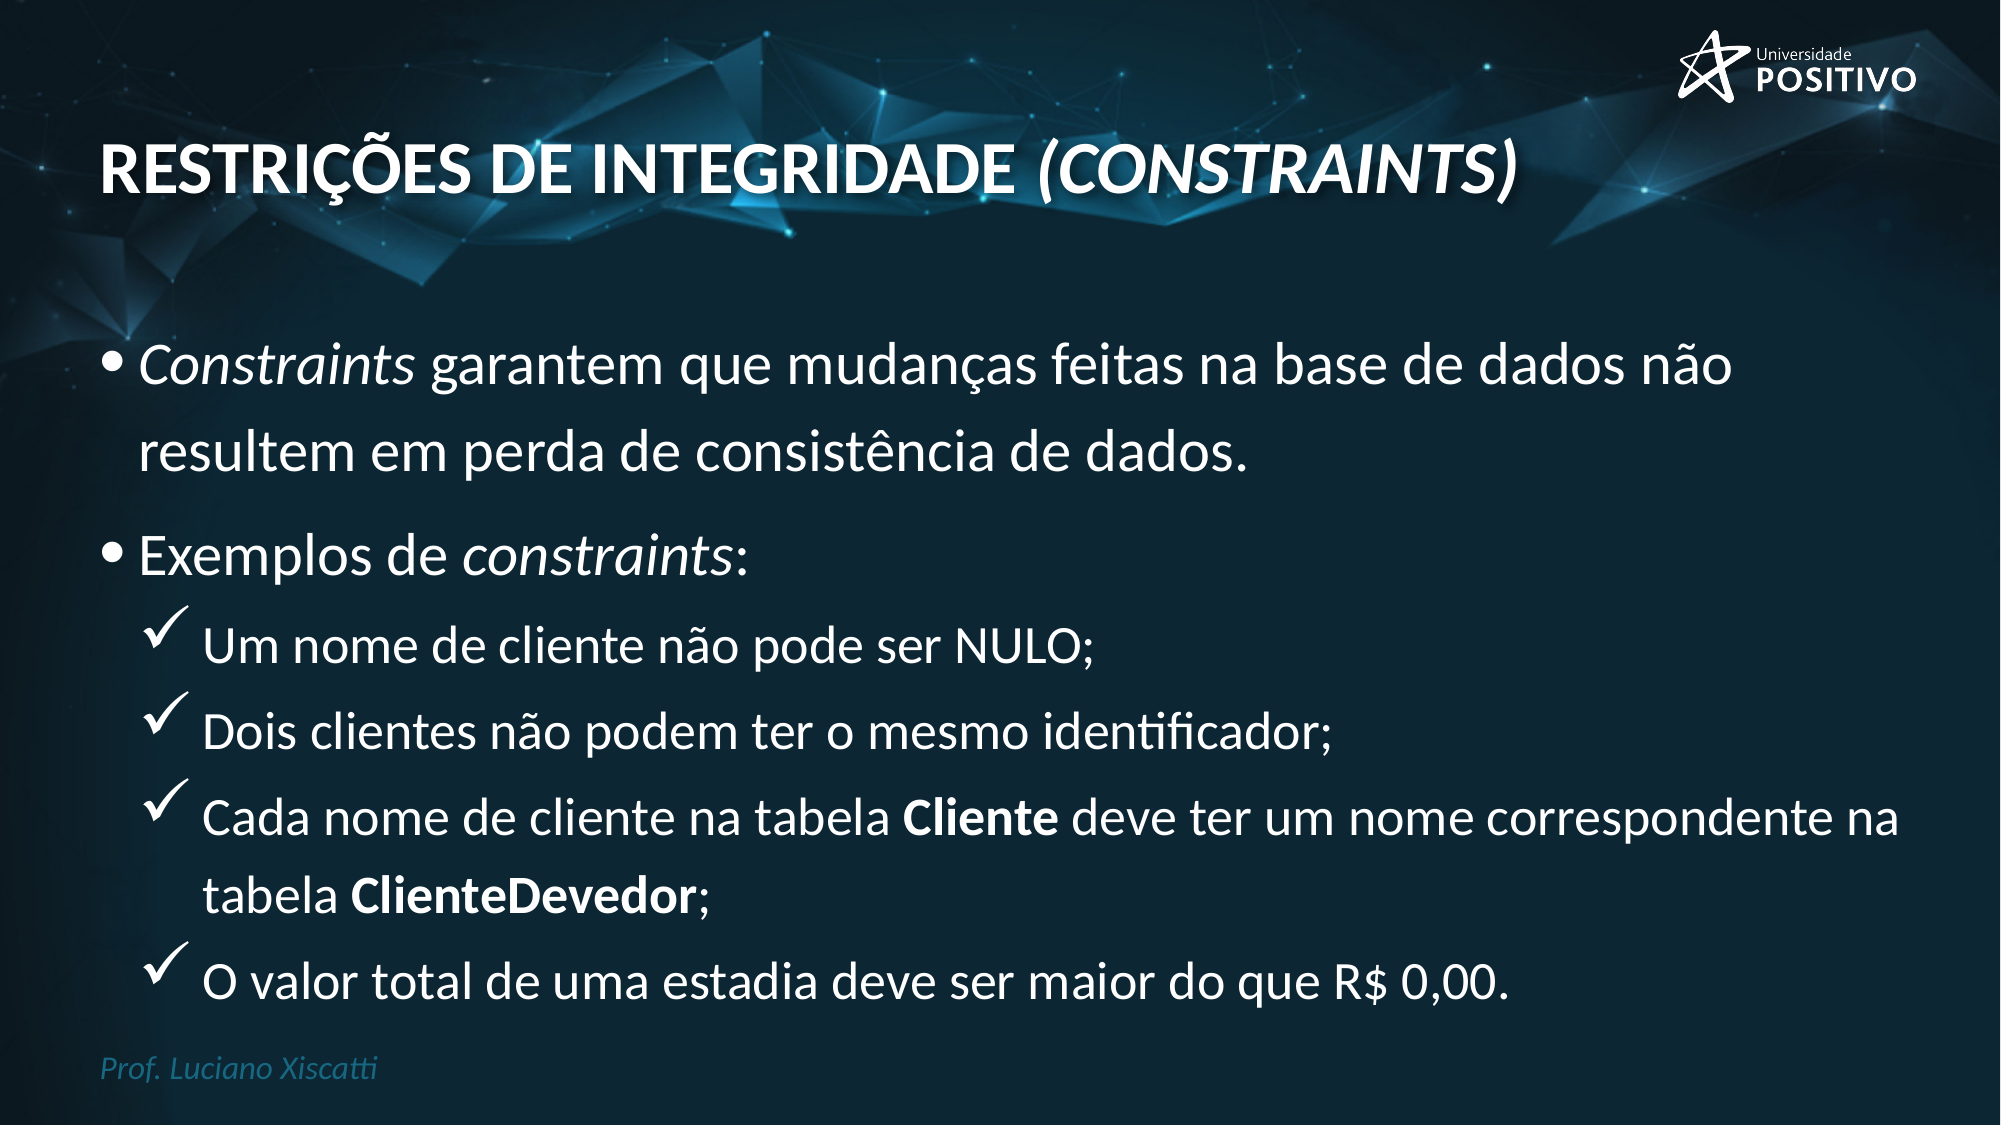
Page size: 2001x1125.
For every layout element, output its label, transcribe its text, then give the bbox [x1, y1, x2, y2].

title Restrições de integridade (CONSTRAINTS) [84, 57, 1916, 281]
picture [0, 0, 2001, 1125]
list Constraints garantem que mudanças feitas na base de dados não resultem em perda de consistência de dados. Exemplos de constraints: Um nome de cliente não pode ser NULO; Dois clientes não podem ter o mesmo identificador; Cada nome de cliente na tabela Cliente deve ter um nome correspondente na tabela ClienteDevedor; O valor total de uma estadia deve ser maior do que R$ 0,00. [84, 301, 1916, 1024]
